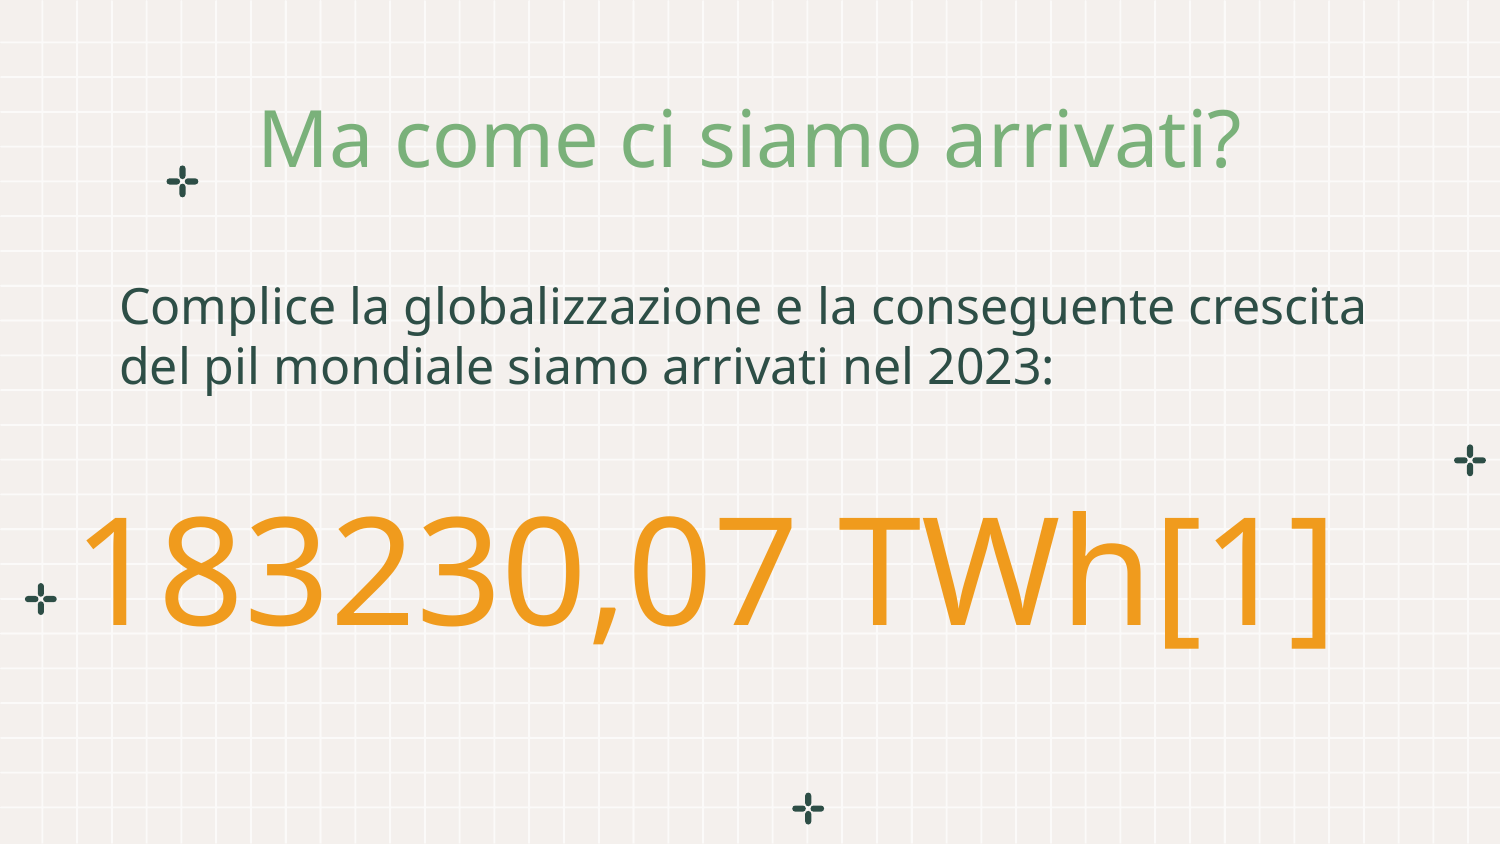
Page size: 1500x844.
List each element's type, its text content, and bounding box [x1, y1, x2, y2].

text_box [166, 165, 199, 198]
subtitle Complice la globalizzazione e la conseguente crescita del pil mondiale siamo arrivati nel 2023: [104, 259, 1396, 402]
title Ma come ci siamo arrivati? [118, 72, 1382, 167]
text_box 183230,07 TWh[1] [58, 468, 1354, 664]
